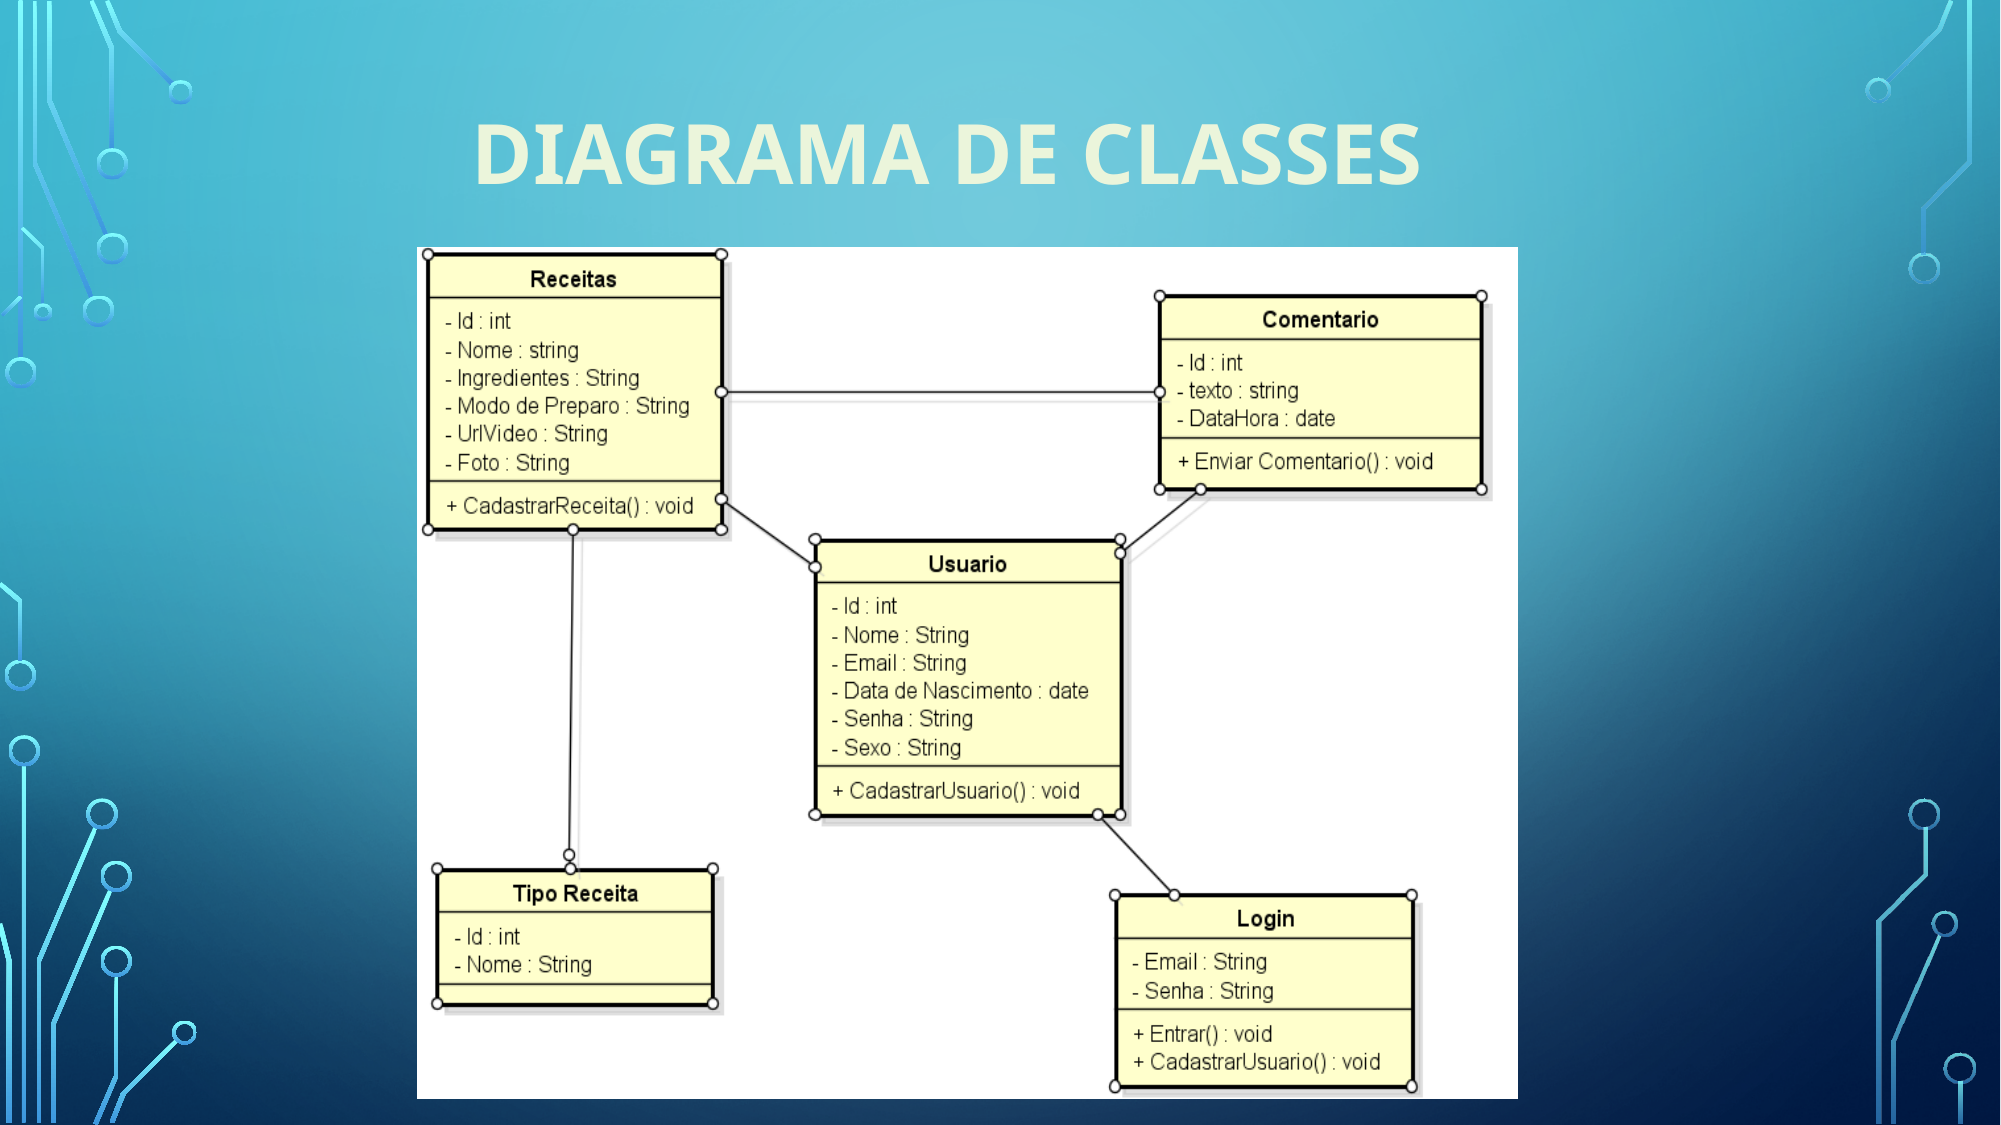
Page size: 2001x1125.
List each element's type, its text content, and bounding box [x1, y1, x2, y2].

picture [417, 246, 1518, 1099]
text_box DIAGRAMA DE CLASSES [456, 93, 1438, 209]
